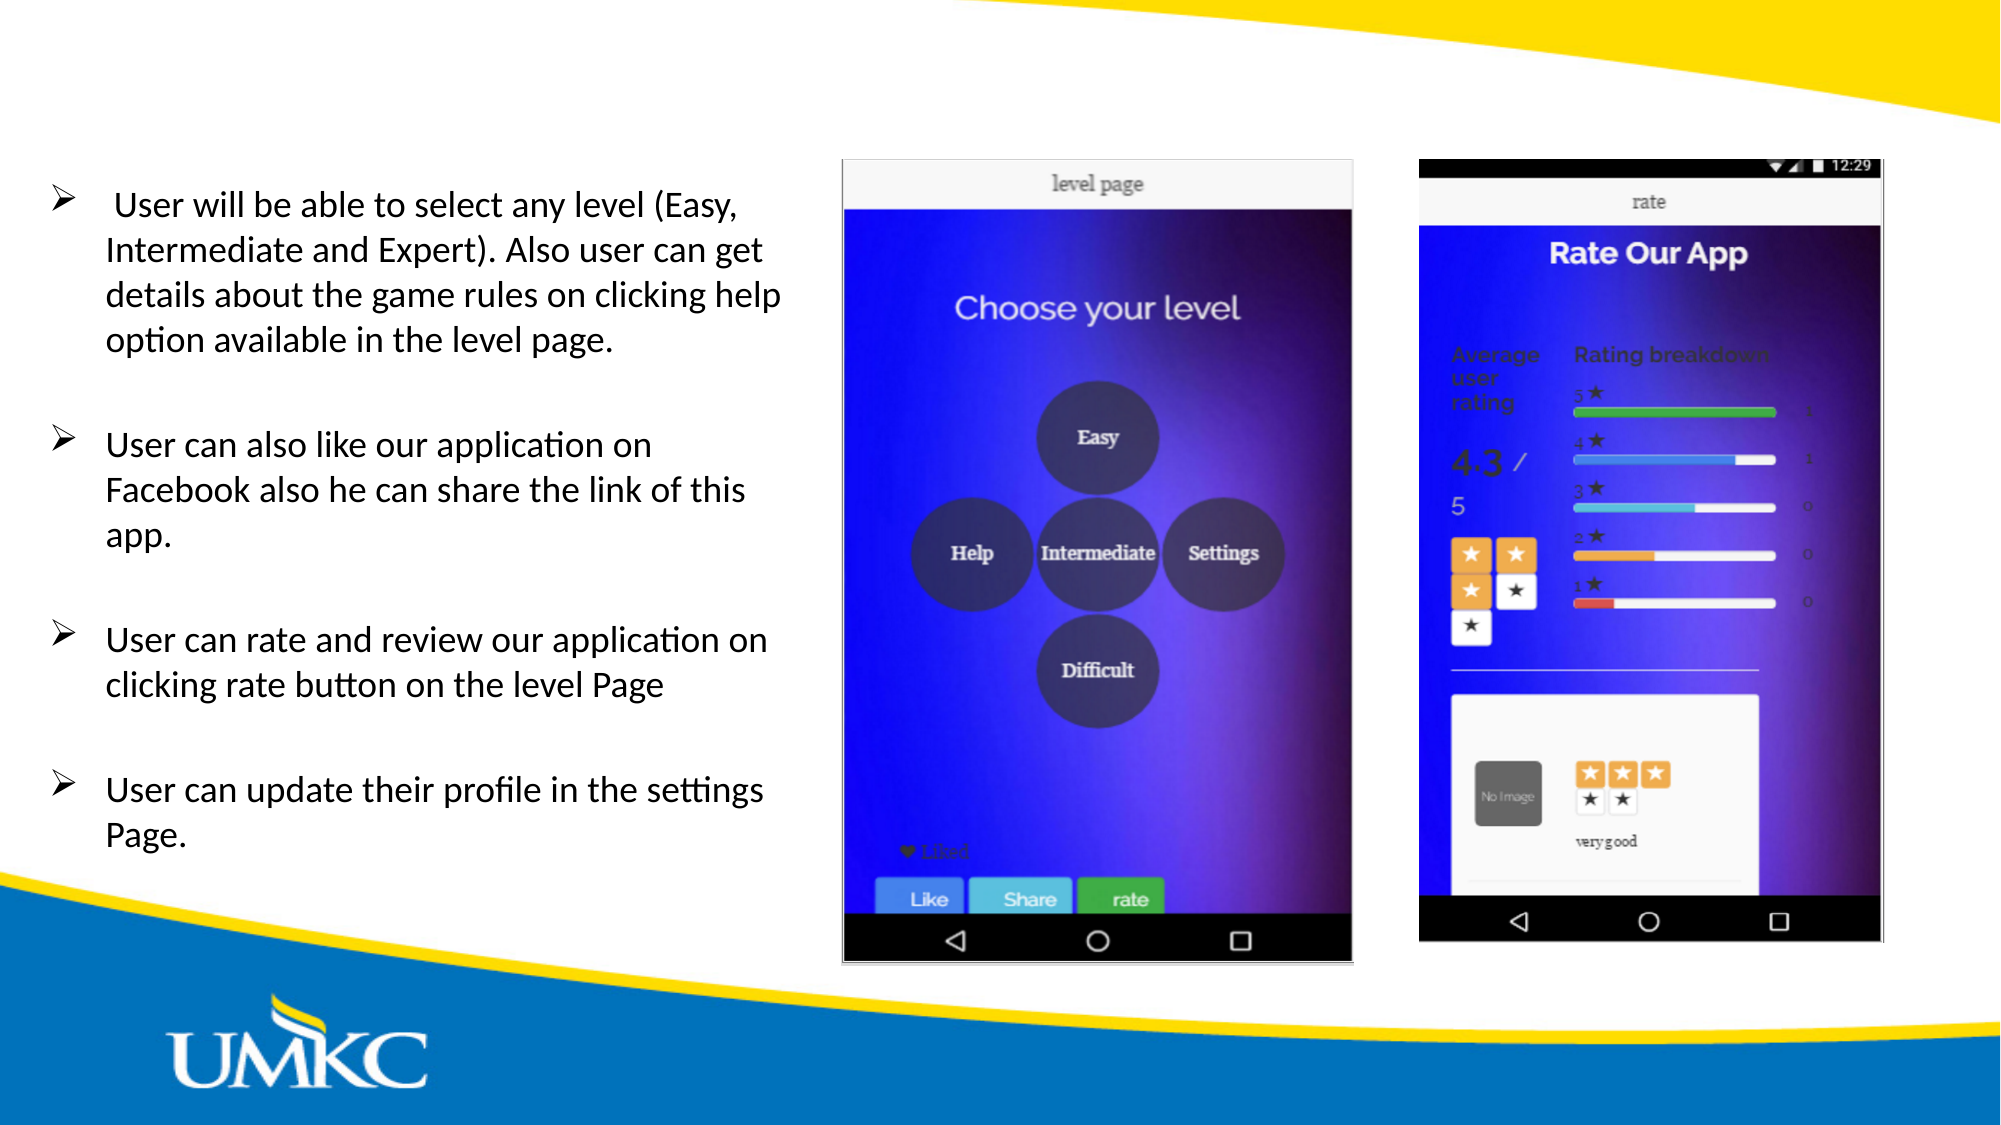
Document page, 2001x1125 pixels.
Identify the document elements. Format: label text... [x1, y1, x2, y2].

list User will be able to select any level (Easy, Intermediate and Expert). Also user can get details about the game rules on clicking help option available in the level page. User can also like our application on Facebook also he can share the link of this app. User can rate and review our application on clicking rate button on the level Page User can update their profile in the settings Page. [34, 172, 804, 944]
picture [0, 0, 2001, 1125]
